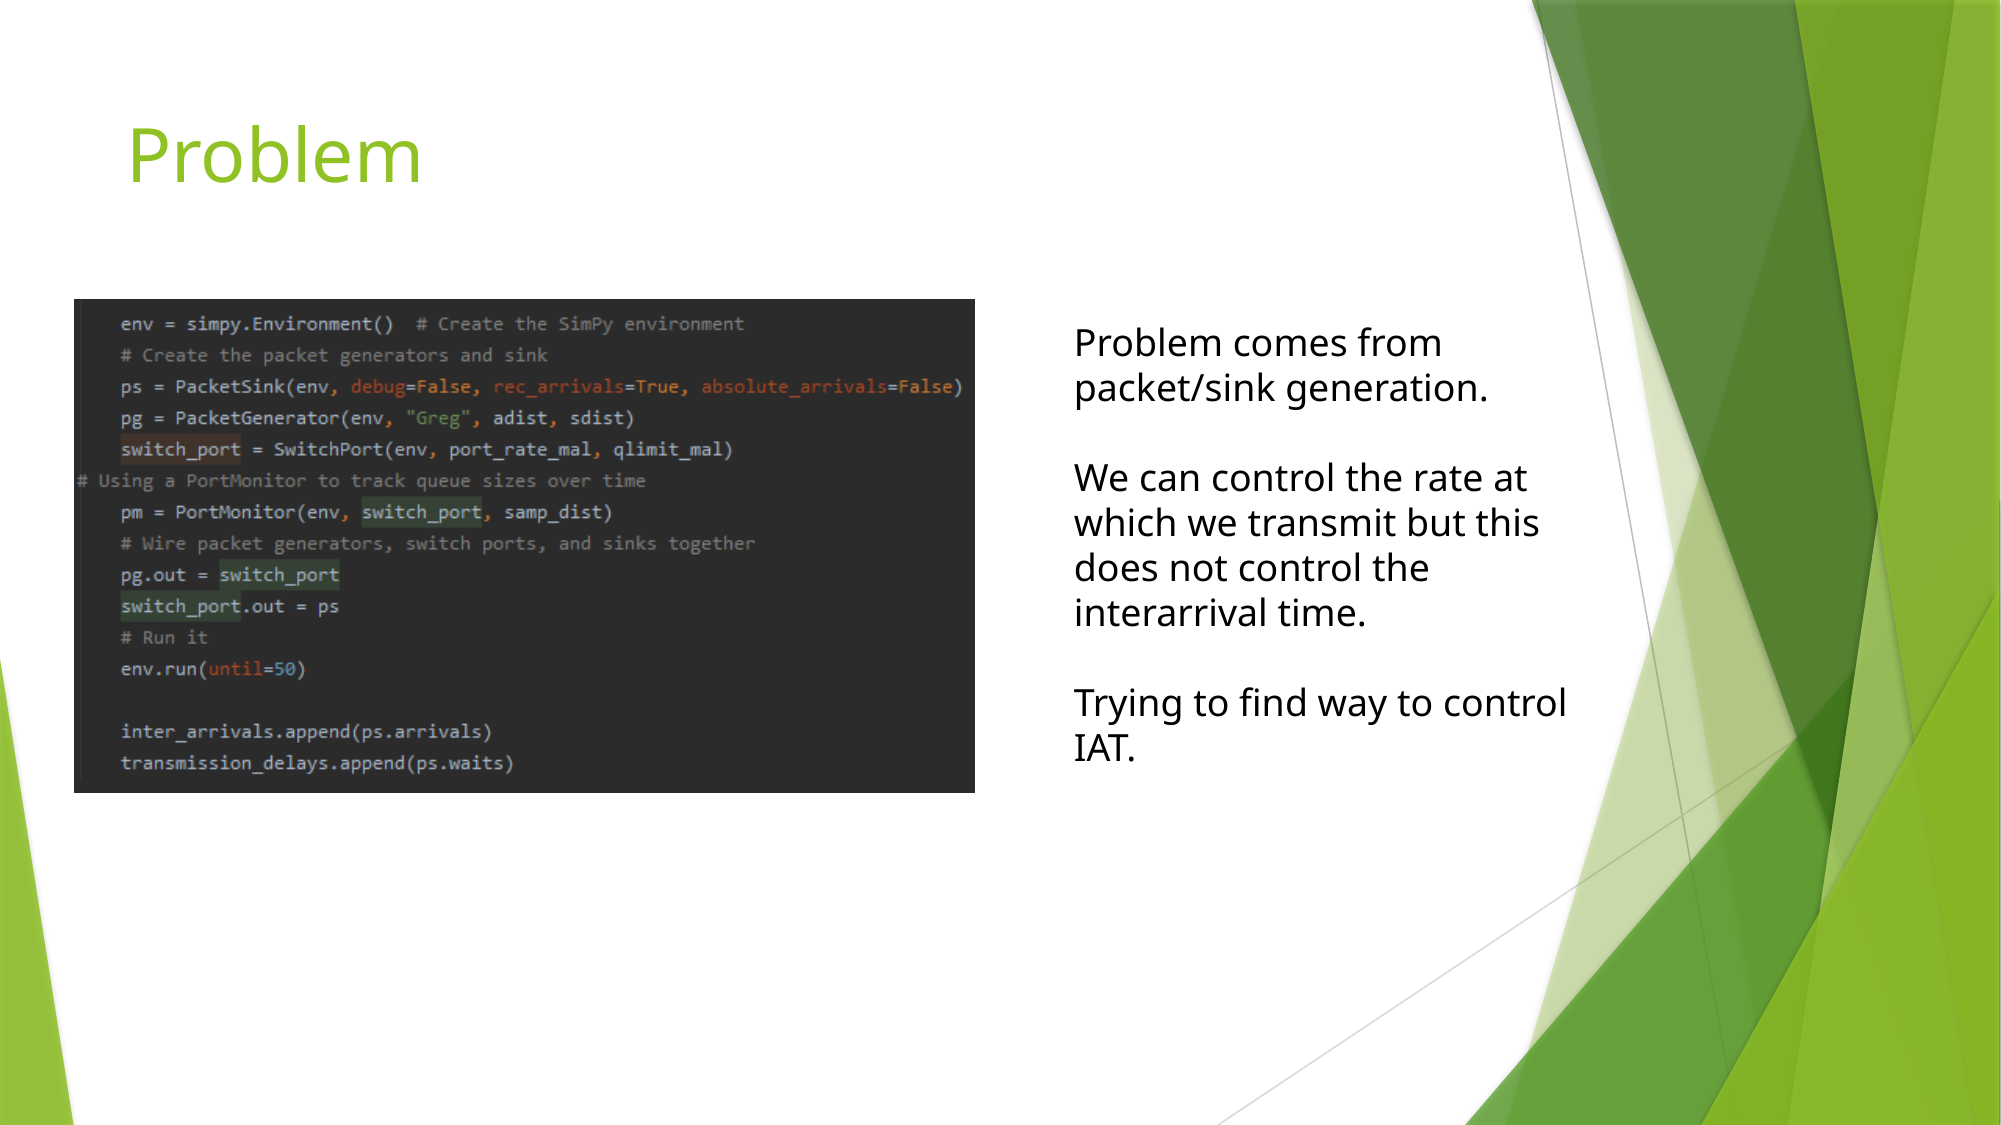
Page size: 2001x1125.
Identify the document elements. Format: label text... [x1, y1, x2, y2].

title Problem [111, 99, 1522, 317]
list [74, 299, 976, 793]
text_box Problem comes from packet/sink generation. We can control the rate at which we transmit but this does not control the interarrival time. Trying to find way to control IAT. [1059, 311, 1606, 776]
